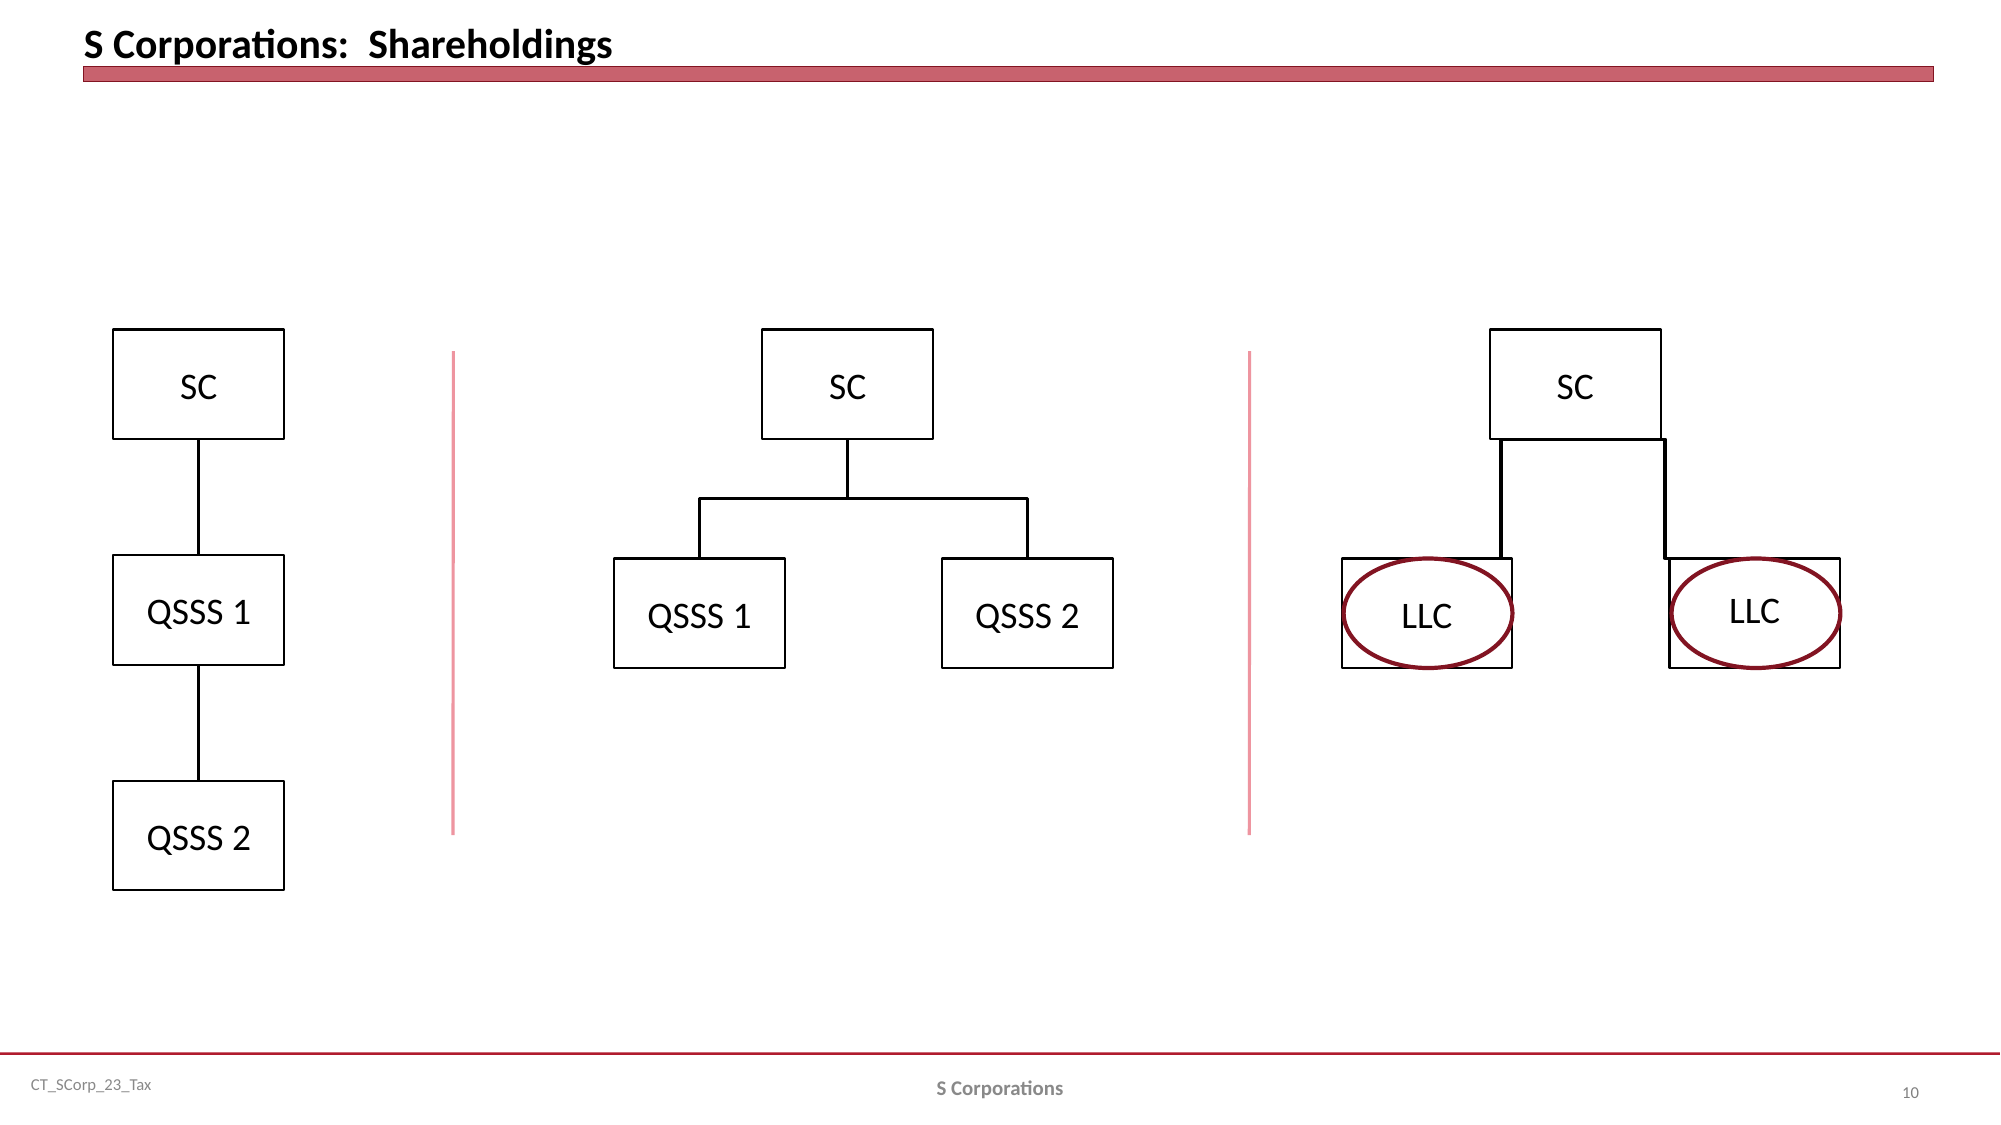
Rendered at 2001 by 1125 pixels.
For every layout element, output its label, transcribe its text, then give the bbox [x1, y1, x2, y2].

text_box [1667, 596, 1738, 670]
footer S Corporations [683, 1056, 1317, 1117]
text_box QSSS 2 [111, 779, 286, 892]
text_box [1669, 556, 1843, 671]
text_box [1769, 556, 1842, 602]
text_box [713, 424, 834, 574]
text_box SC [1488, 327, 1663, 438]
text_box [1774, 624, 1842, 670]
slide_number 10 [1834, 1061, 1934, 1122]
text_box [1605, 408, 1725, 589]
text_box LLC [1339, 556, 1415, 670]
text_box QSSS 1 [111, 553, 286, 667]
text_box LLC [1500, 580, 1514, 602]
text_box SC [760, 327, 935, 441]
text_box LLC [1714, 578, 1796, 639]
text_box [1341, 556, 1515, 671]
text_box QSSS 1 [612, 556, 787, 670]
text_box QSSS 2 [940, 556, 1115, 670]
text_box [877, 408, 998, 589]
text_box SC [111, 327, 286, 441]
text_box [1441, 424, 1561, 574]
text_box LLC [1446, 624, 1514, 670]
title S Corporations: Shareholdings [83, 6, 1935, 67]
